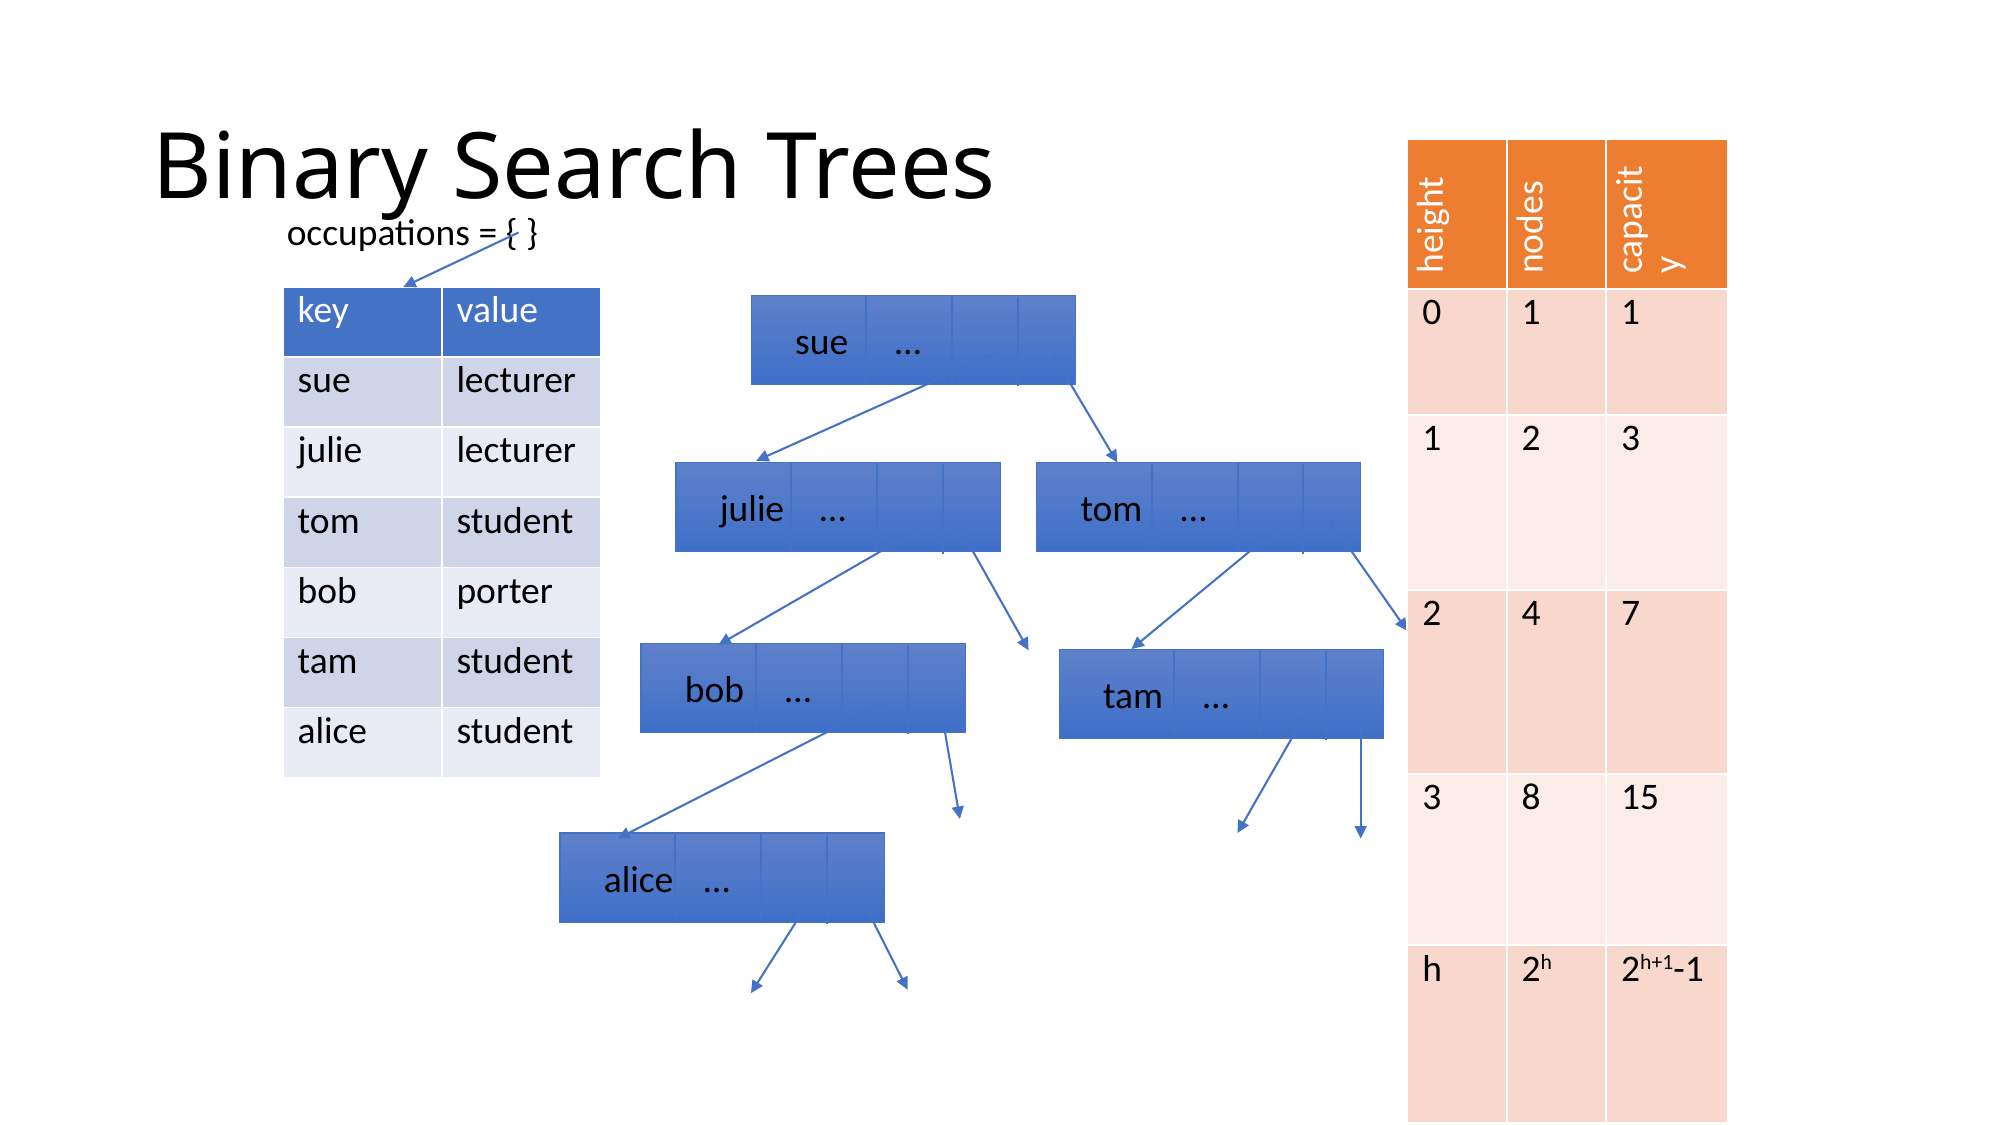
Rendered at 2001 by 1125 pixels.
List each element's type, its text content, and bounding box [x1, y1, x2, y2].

table_header capacity [1607, 140, 1727, 288]
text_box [751, 295, 1076, 387]
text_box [559, 832, 885, 924]
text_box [1059, 648, 1384, 741]
table_cell 2 [1508, 416, 1605, 589]
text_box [1131, 530, 1275, 650]
table_cell 2 [1408, 591, 1506, 773]
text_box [675, 462, 1001, 554]
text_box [942, 718, 960, 819]
table_cell 4 [1508, 591, 1605, 773]
table_cell 2h [1508, 946, 1605, 1122]
text_box occupations = { } [272, 200, 562, 261]
table_header nodes [1508, 140, 1605, 288]
table_cell alice [284, 708, 441, 777]
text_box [756, 354, 994, 461]
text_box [1036, 462, 1361, 554]
table_cell tam [284, 638, 441, 707]
table_cell 0 [1408, 290, 1506, 414]
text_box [1237, 718, 1304, 833]
table_cell student [443, 498, 600, 567]
table_cell 3 [1408, 775, 1506, 944]
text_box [1052, 354, 1118, 463]
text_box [866, 907, 908, 990]
title Binary Search Trees [137, 59, 1863, 278]
table_cell 8 [1508, 775, 1605, 944]
table_header value [443, 288, 600, 356]
table_cell lecturer [443, 428, 600, 496]
table_cell 7 [1607, 591, 1727, 773]
table_cell student [443, 638, 600, 707]
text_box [617, 705, 881, 839]
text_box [751, 907, 805, 994]
table_header key [284, 288, 441, 356]
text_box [640, 643, 966, 735]
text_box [1330, 521, 1408, 631]
table_header height [1408, 140, 1506, 288]
table_cell sue [284, 358, 441, 426]
table_cell student [443, 708, 600, 777]
table_cell 1 [1607, 290, 1727, 414]
table_cell tom [284, 498, 441, 567]
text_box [718, 530, 917, 645]
table_cell 3 [1607, 416, 1727, 589]
table_cell 1 [1508, 290, 1605, 414]
table_cell bob [284, 568, 441, 637]
table_cell lecturer [443, 358, 600, 426]
table_cell 15 [1607, 775, 1727, 944]
table_cell julie [284, 428, 441, 496]
table_cell h [1408, 946, 1506, 1122]
table_cell 2h+1-1 [1607, 946, 1727, 1122]
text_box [403, 232, 519, 287]
table_cell porter [443, 568, 600, 637]
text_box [959, 528, 1029, 651]
table_cell 1 [1408, 416, 1506, 589]
